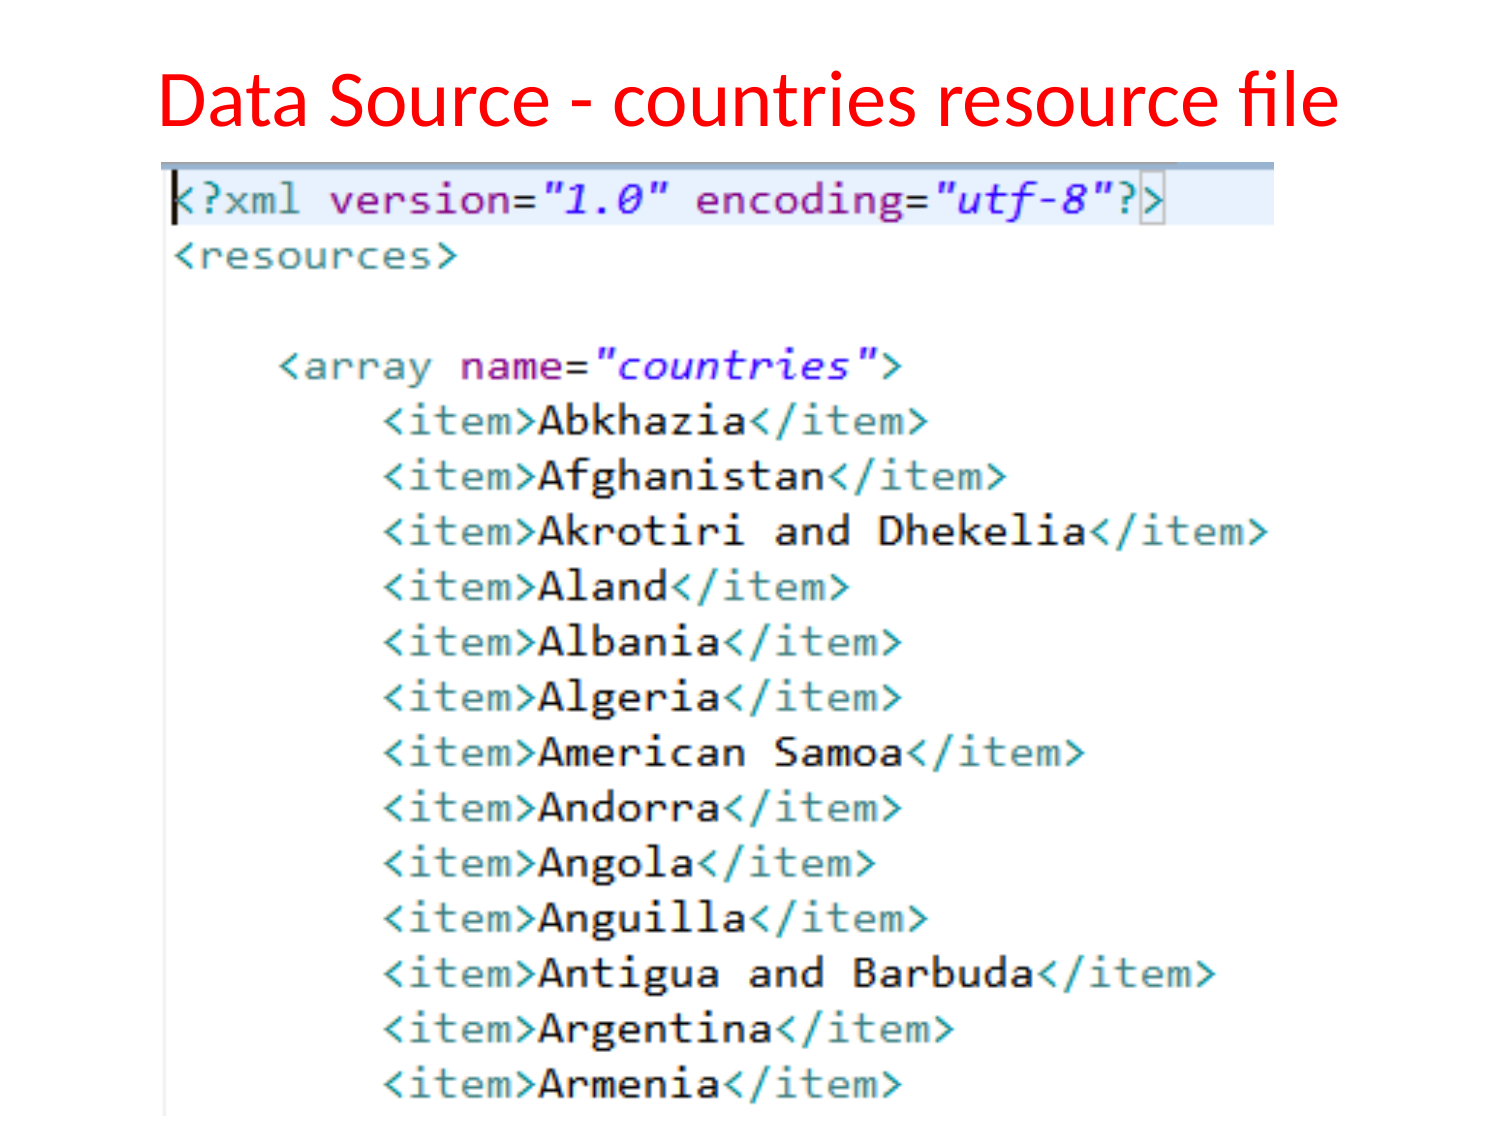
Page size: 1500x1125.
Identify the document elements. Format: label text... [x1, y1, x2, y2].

picture [160, 162, 1274, 1116]
title Data Source - countries resource file [75, 0, 1425, 188]
